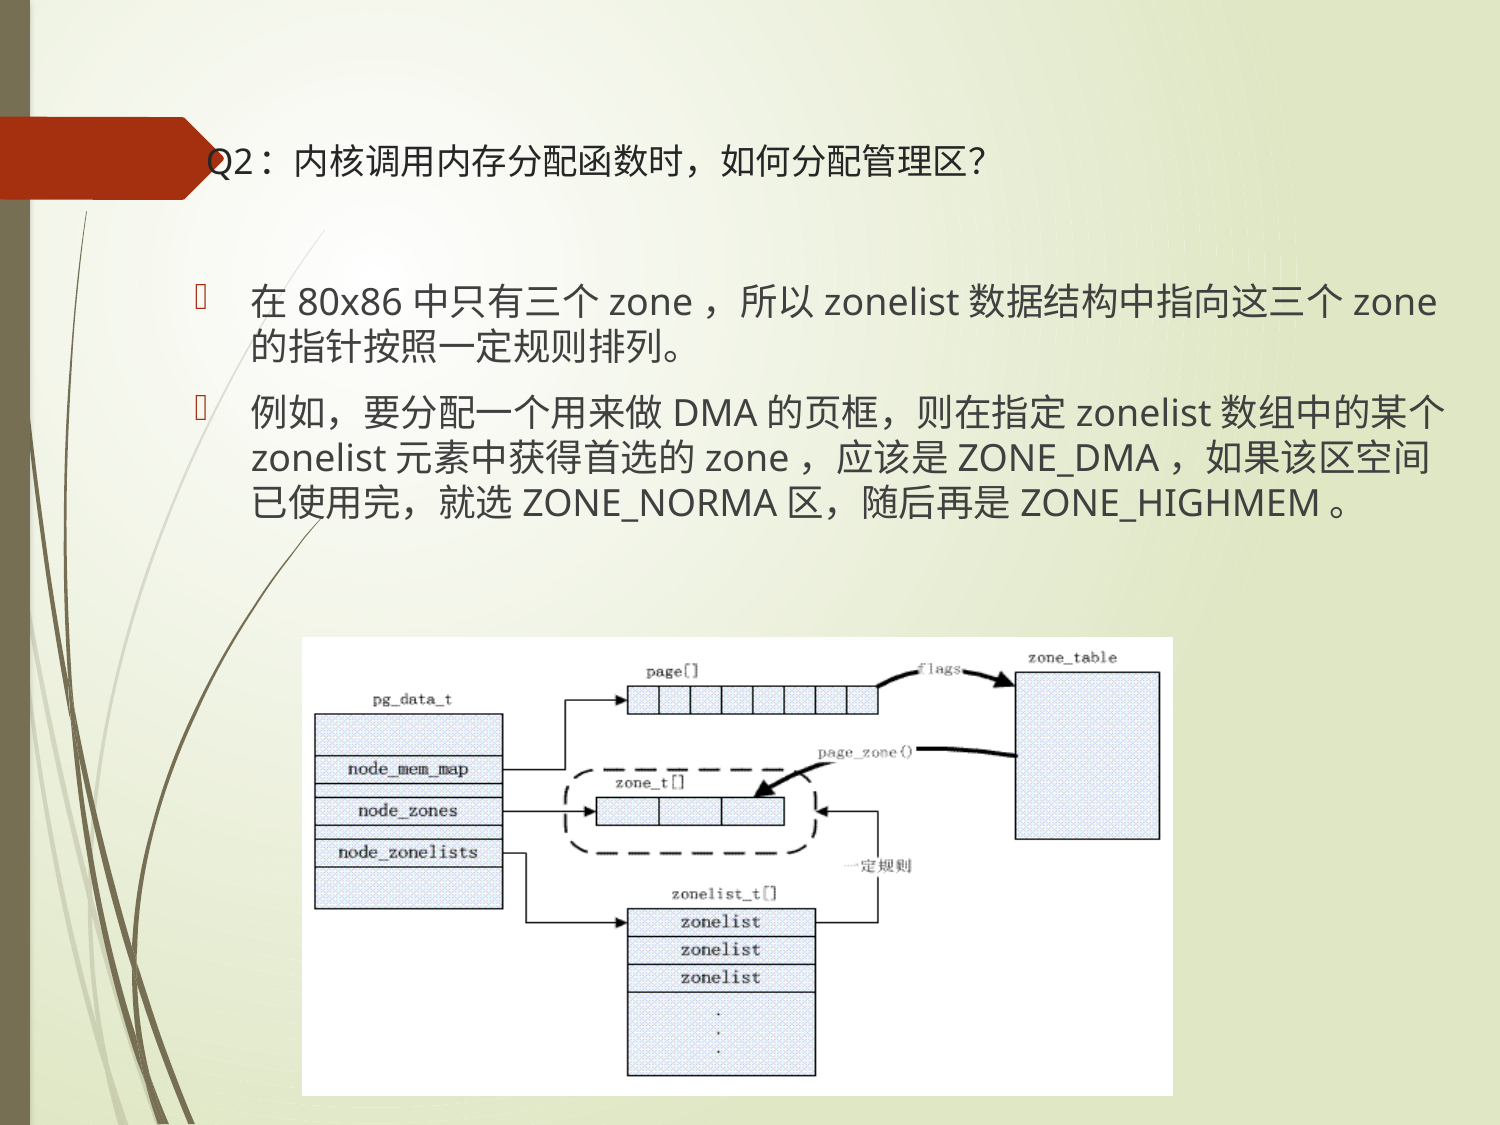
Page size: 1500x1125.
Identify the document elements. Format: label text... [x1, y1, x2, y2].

title Q2：内核调用内存分配函数时，如何分配管理区？ [190, 131, 1485, 241]
list 在80x86中只有三个zone，所以zonelist数据结构中指向这三个zone的指针按照一定规则排列。 例如，要分配一个用来做DMA的页框，则在指定zonelist数组中的某个zonelist元素中获得首选的zone，应该是ZONE_DMA，如果该区空间已使用完，就选ZONE_NORMA区，随后再是ZONE_HIGHMEM。 [179, 270, 1474, 1125]
picture [301, 637, 1173, 1096]
